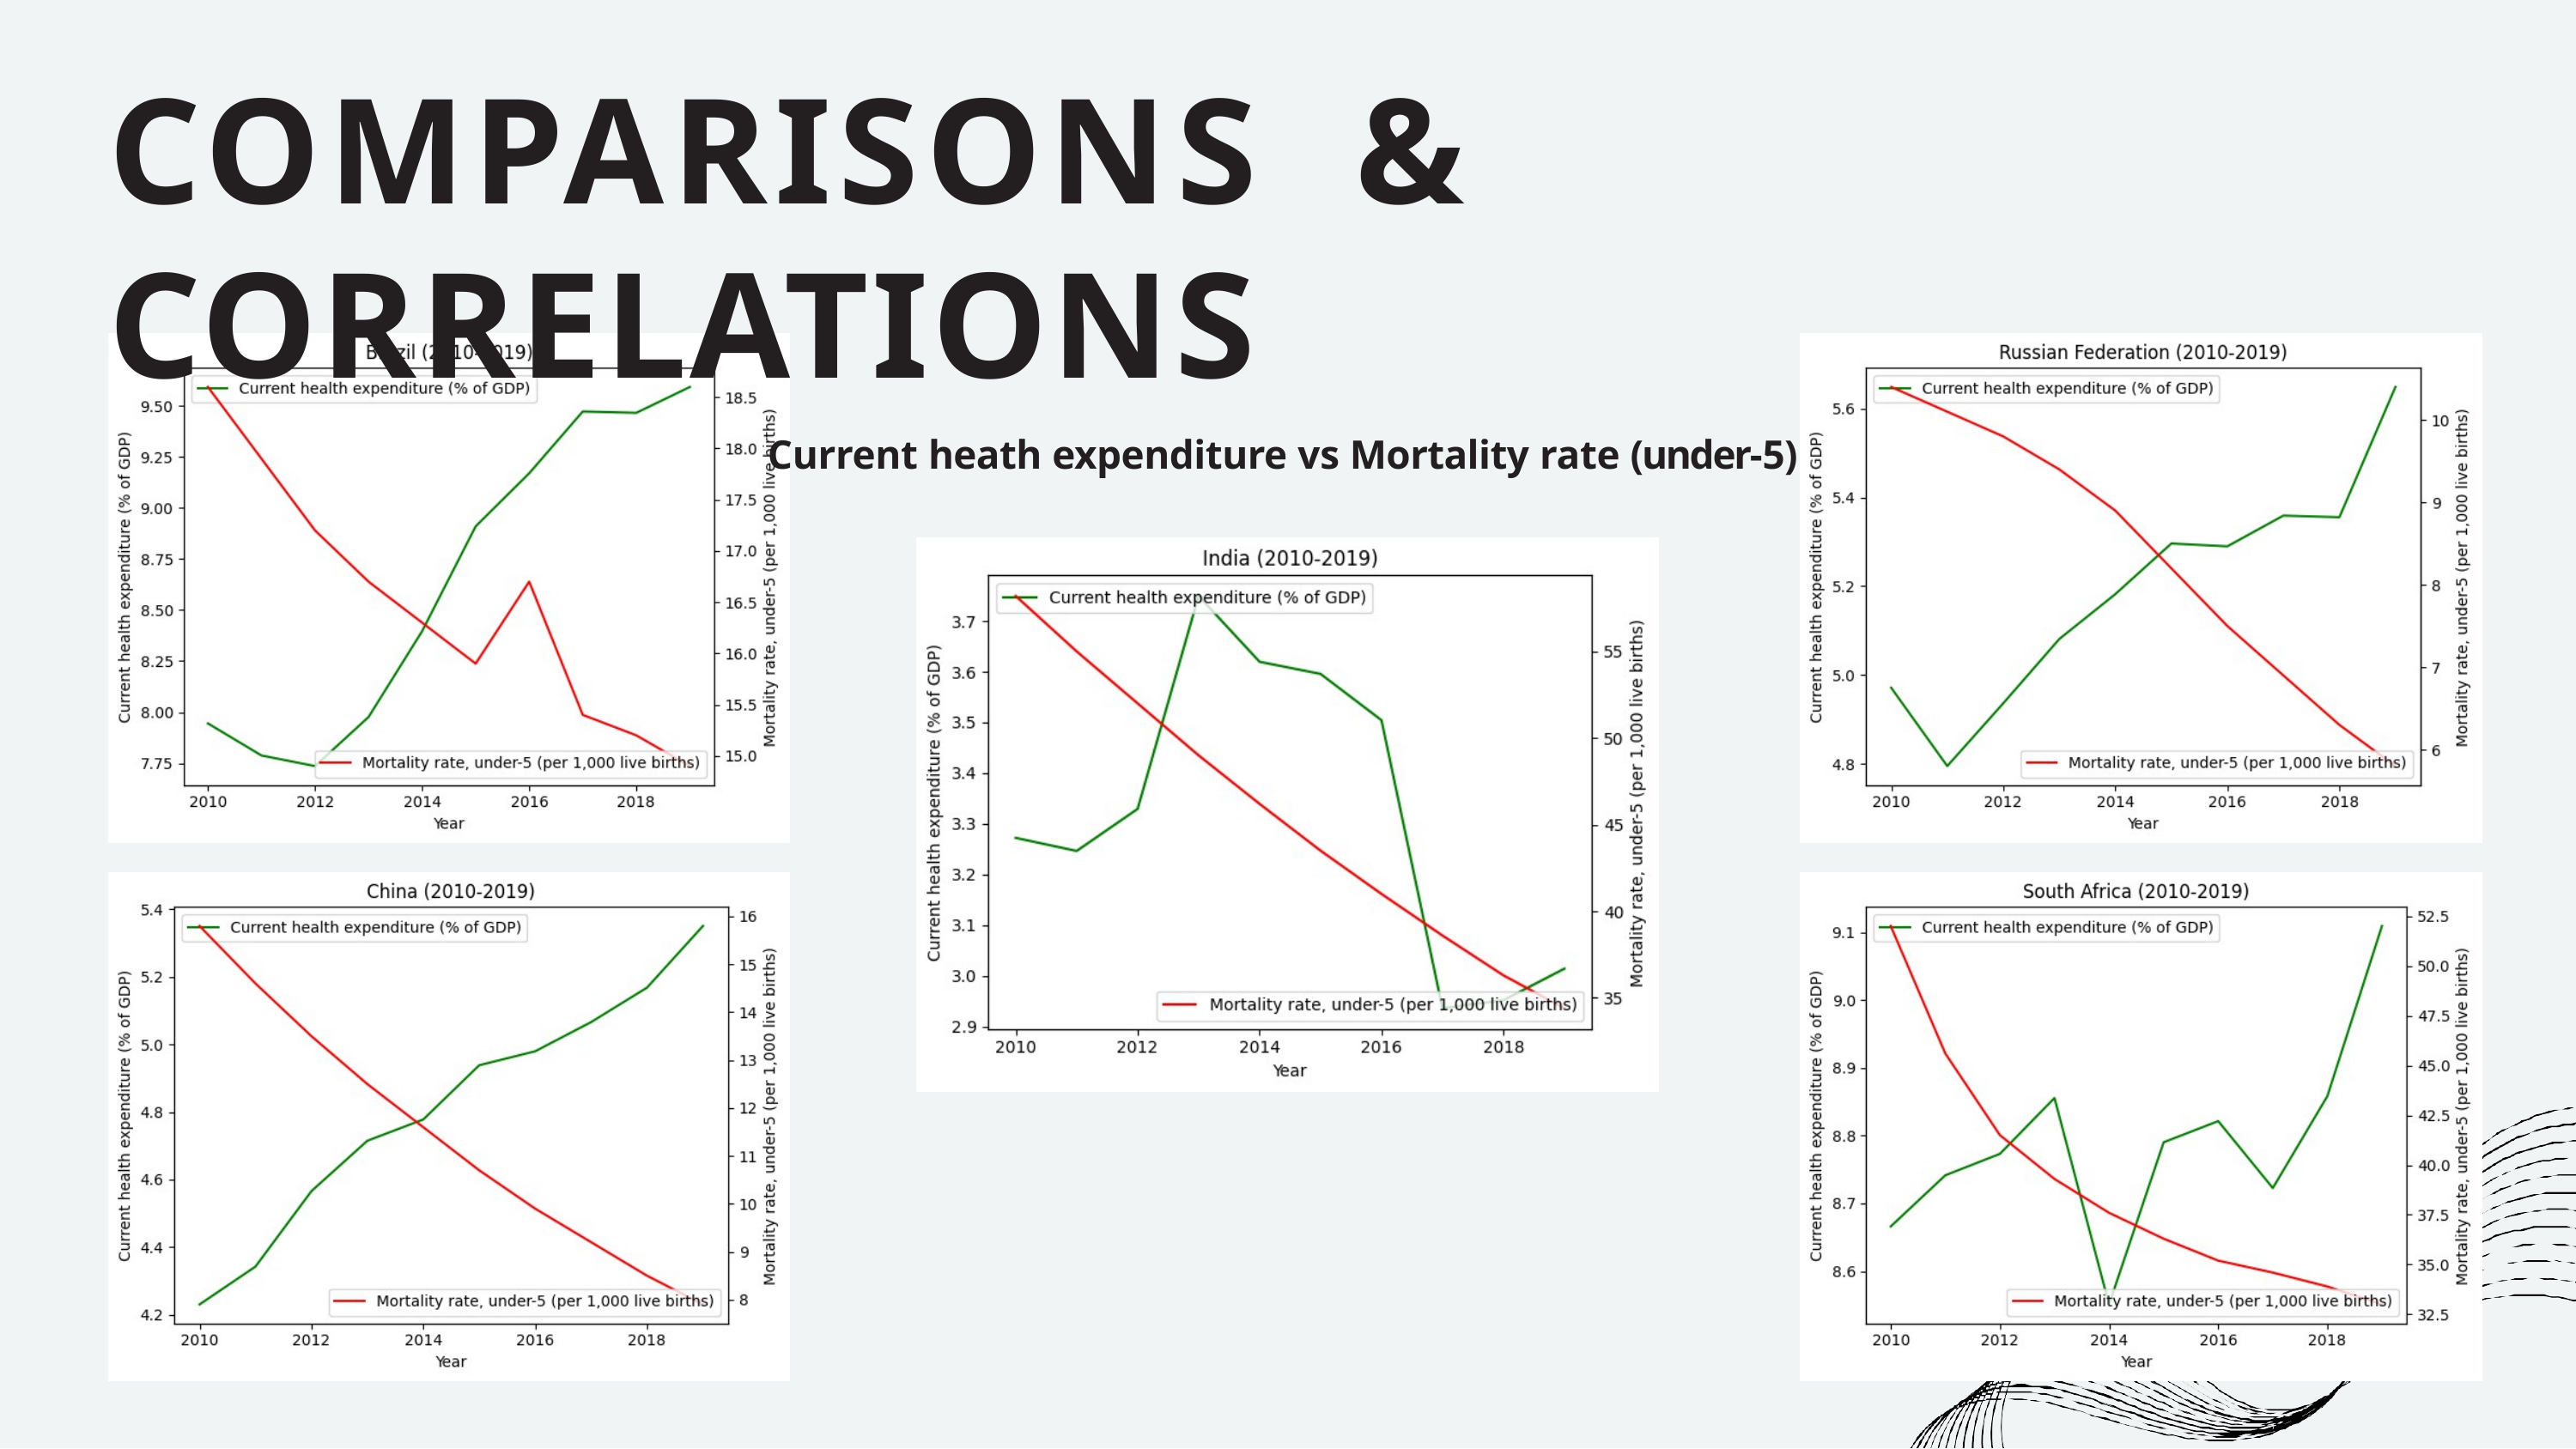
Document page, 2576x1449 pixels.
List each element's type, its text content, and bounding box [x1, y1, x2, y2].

picture [1800, 872, 2576, 1448]
picture [107, 872, 790, 1382]
title COMPARISONS & CORRELATIONS Current heath expenditure vs Mortality rate (under-5) [106, 0, 2422, 477]
picture [916, 537, 1660, 1093]
picture [1800, 333, 2482, 843]
picture [107, 333, 790, 843]
